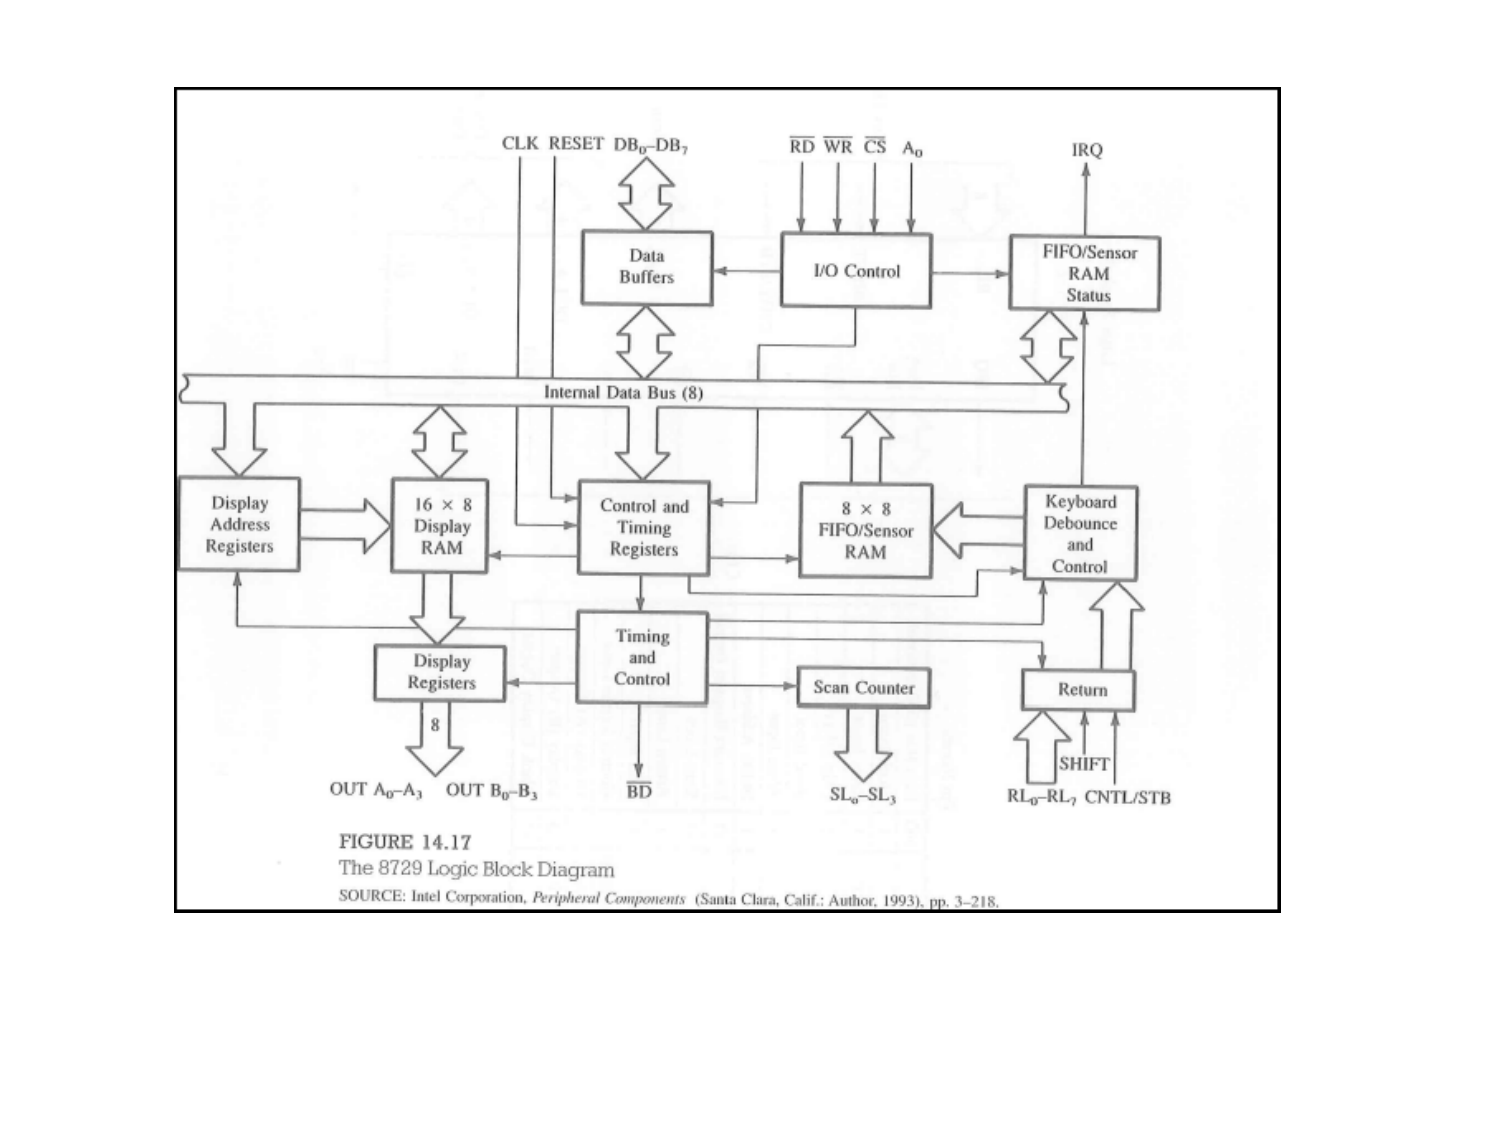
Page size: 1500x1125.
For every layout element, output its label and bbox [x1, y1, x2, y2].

picture [174, 87, 1281, 913]
